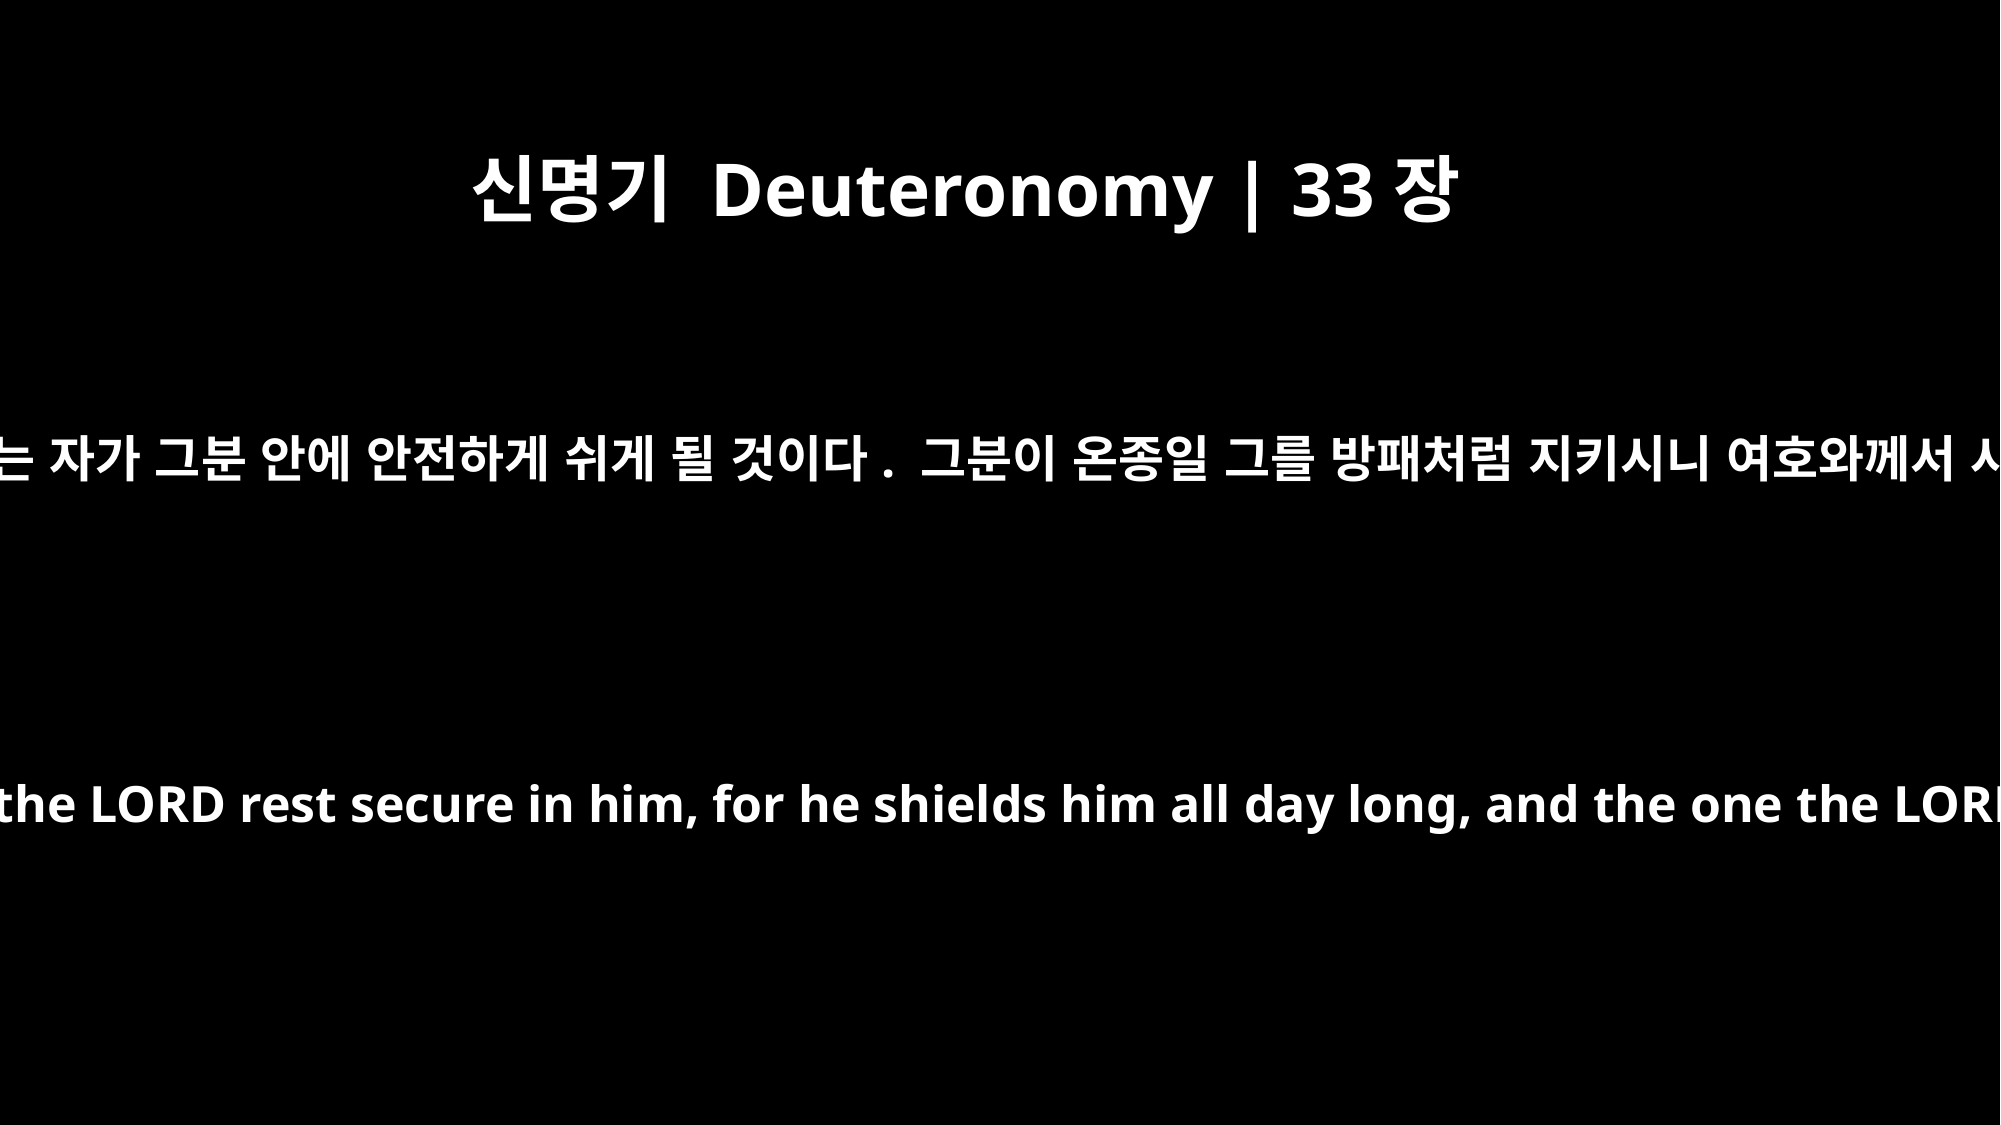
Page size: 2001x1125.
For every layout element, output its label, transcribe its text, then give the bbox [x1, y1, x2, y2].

text_box 신명기 Deuteronomy | 33장 [456, 136, 1476, 239]
text_box 12 베냐민에 관해 그가 말했습니다. “여호와께서 사랑하시는 자가 그분 안에 안전하게 쉬게 될 것이다. 그분이 온종일 그를 방패처럼 지키시니 여호와께서 사랑하시는 자가 그분의 어깨 사이에서 쉬고 있구나.” [0, 359, 2000, 495]
text_box About Benjamin he said: "Let the beloved of the LORD rest secure in him, for he shields him all day long, and the one the LORD loves rests between his shoulders." [0, 764, 2000, 840]
